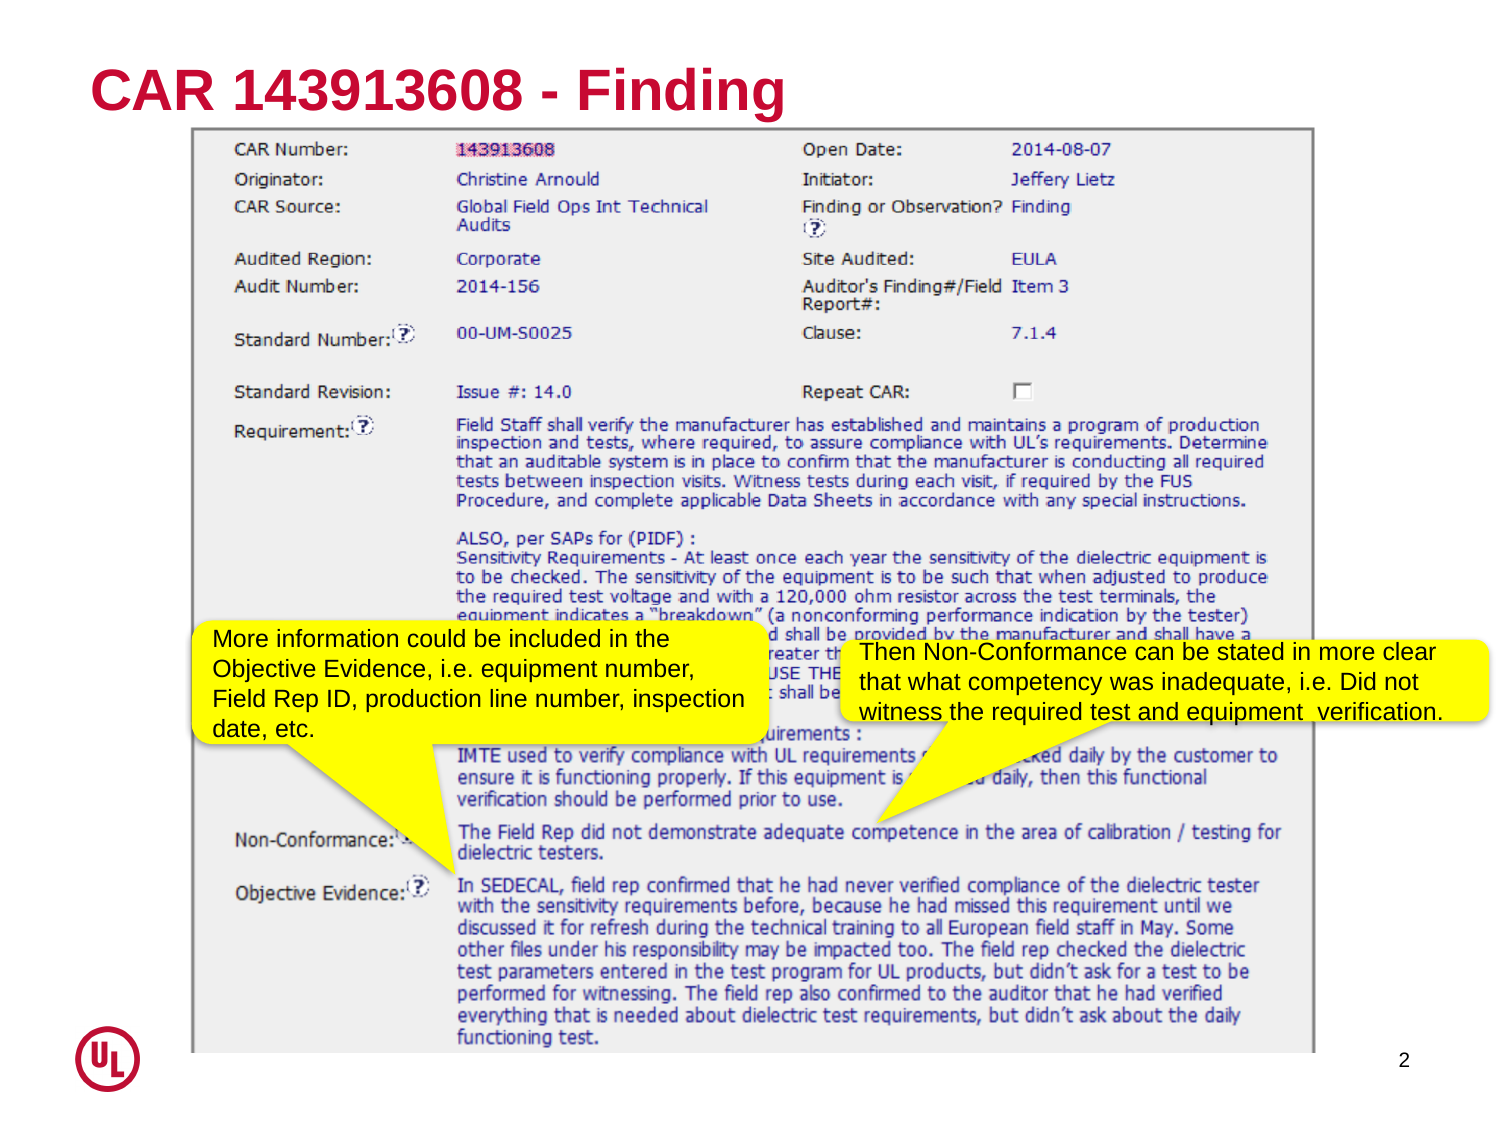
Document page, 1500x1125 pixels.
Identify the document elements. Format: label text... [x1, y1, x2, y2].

slide_number 2 [1319, 1029, 1425, 1090]
picture [75, 1026, 140, 1092]
title CAR 143913608 - Finding [74, 44, 1426, 233]
text_box Then Non-Conformance can be stated in more clear that what competency was inadequate, i.e. Did not witness the required test and equipment verification. [1322, 636, 1493, 725]
picture [184, 125, 1319, 1053]
